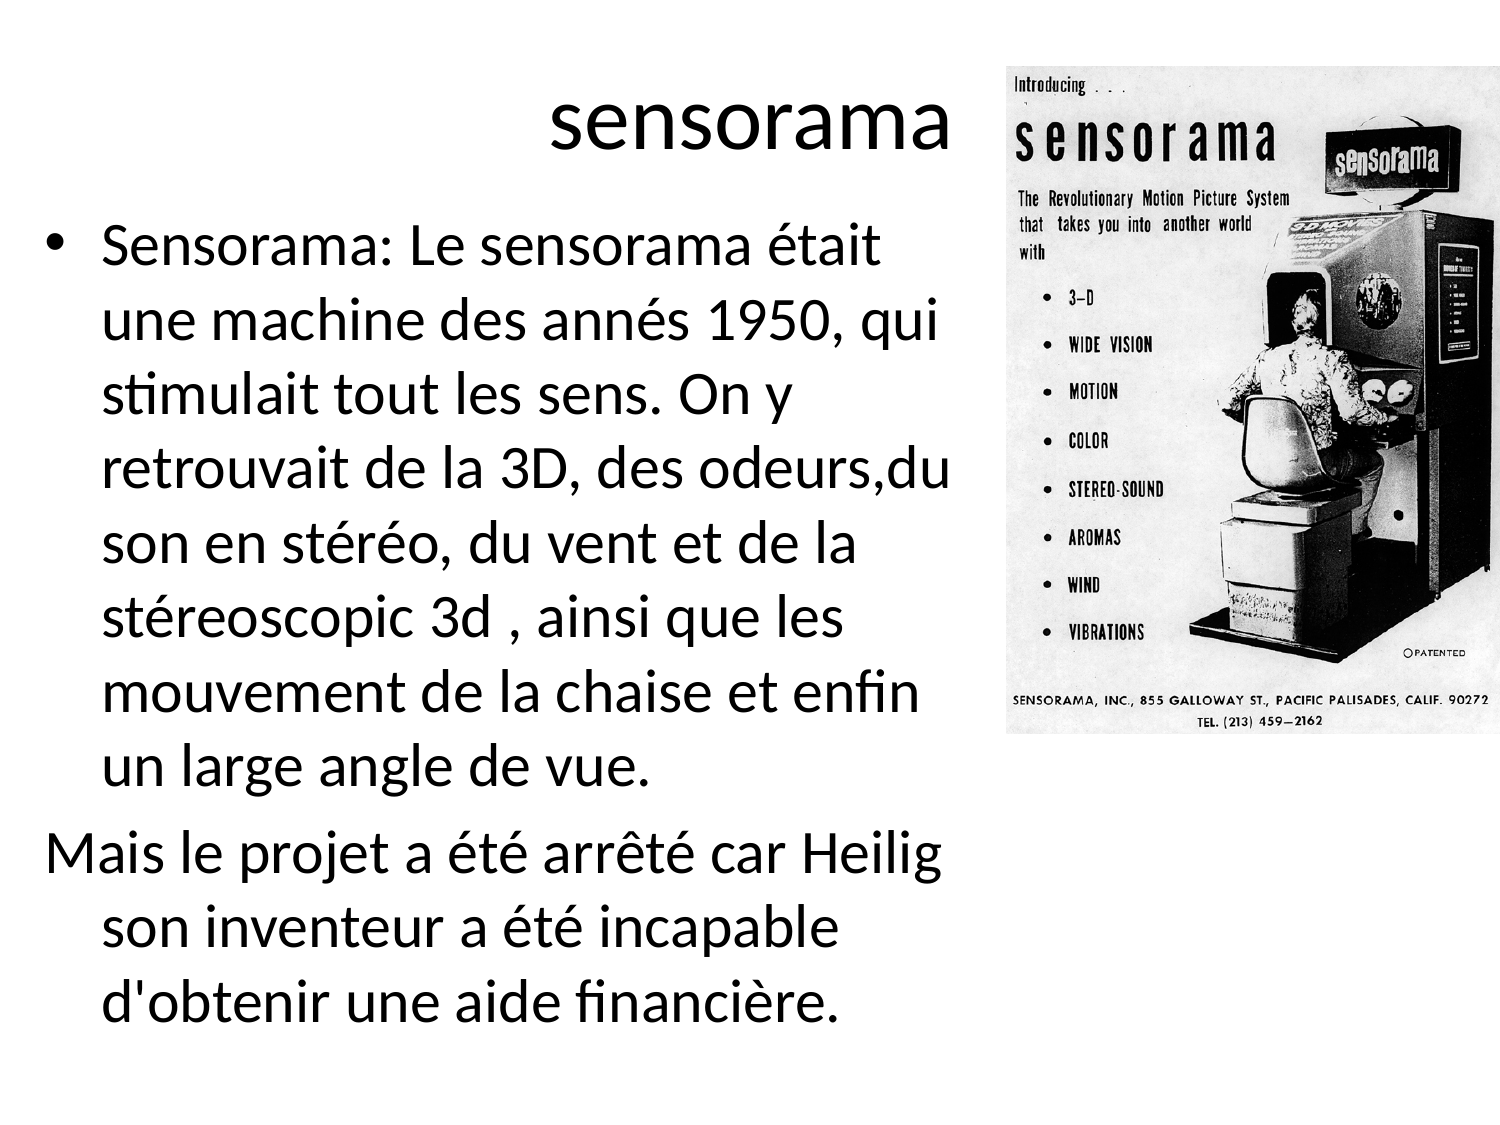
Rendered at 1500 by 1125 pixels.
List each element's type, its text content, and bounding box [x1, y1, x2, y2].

title sensorama [76, 19, 1427, 207]
picture [1006, 66, 1500, 735]
list Sensorama: Le sensorama était une machine des annés 1950, qui stimulait tout les sens. On y retrouvait de la 3D, des odeurs,du son en stéréo, du vent et de la stéreoscopic 3d , ainsi que les mouvement de la chaise et enfin un large angle de vue. Mais le projet a été arrêté car Heilig son inventeur a été incapable d'obtenir une aide financière. [29, 196, 999, 1059]
